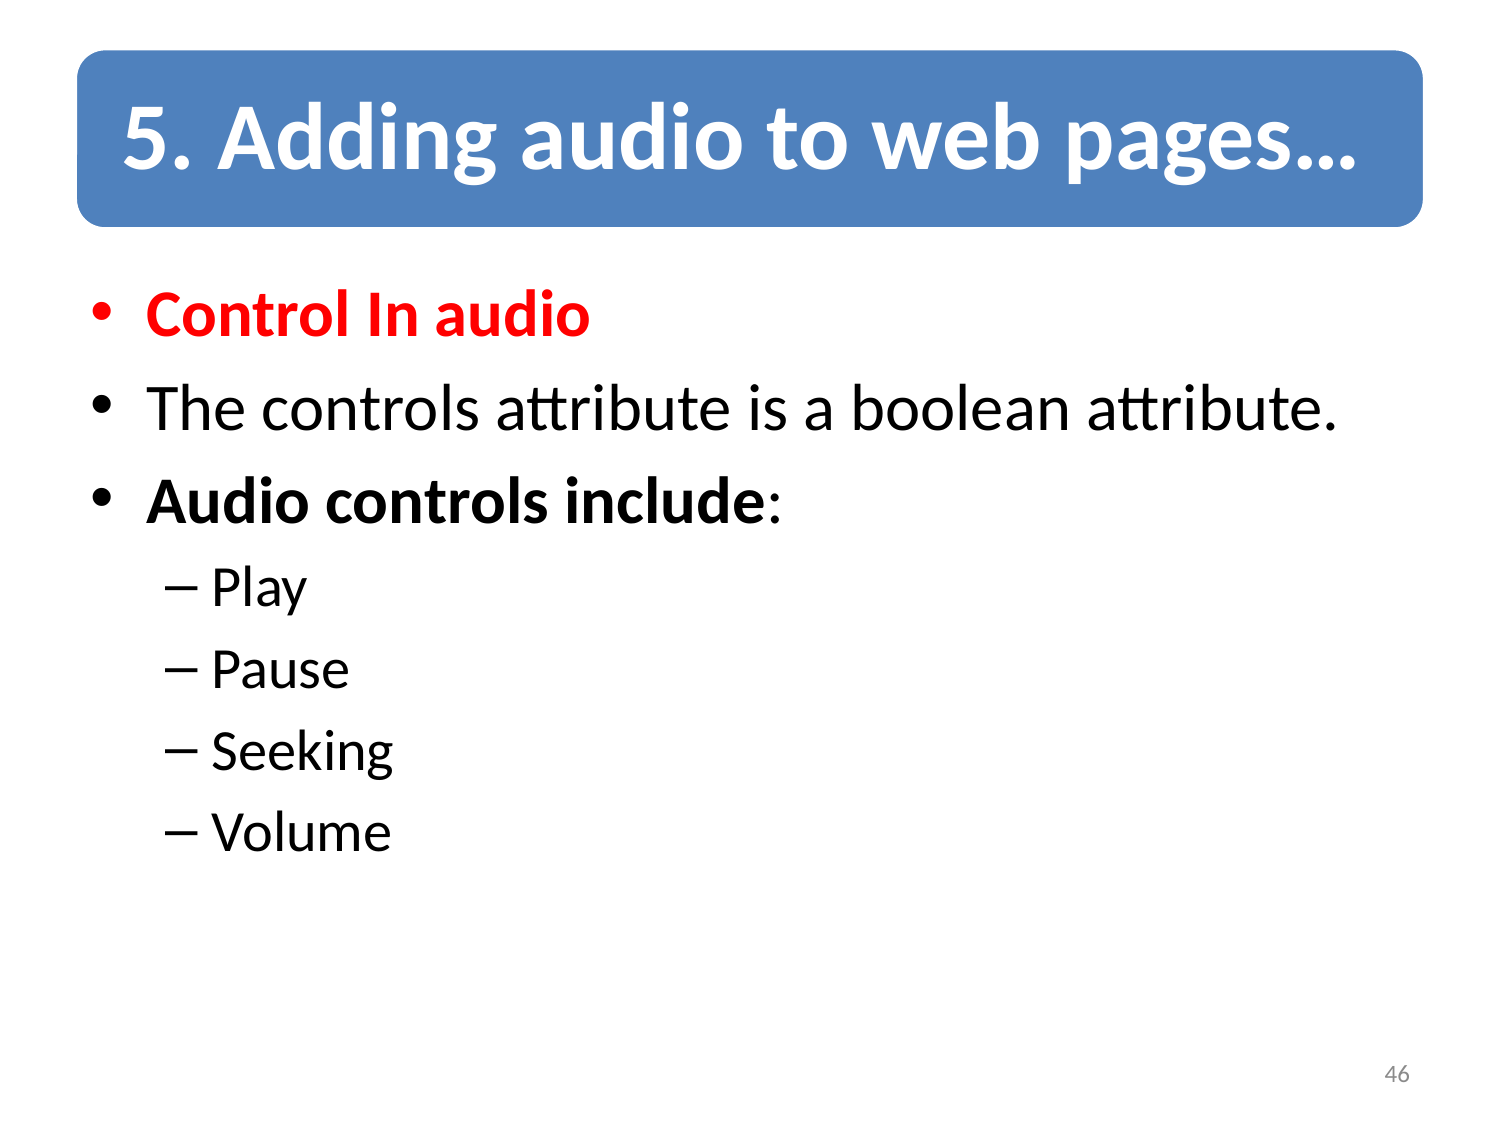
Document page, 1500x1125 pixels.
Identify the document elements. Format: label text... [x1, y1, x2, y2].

list Control In audio The controls attribute is a boolean attribute. Audio controls include: Play Pause Seeking Volume [75, 262, 1425, 1005]
slide_number 46 [1074, 1042, 1425, 1103]
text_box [74, 44, 1426, 233]
